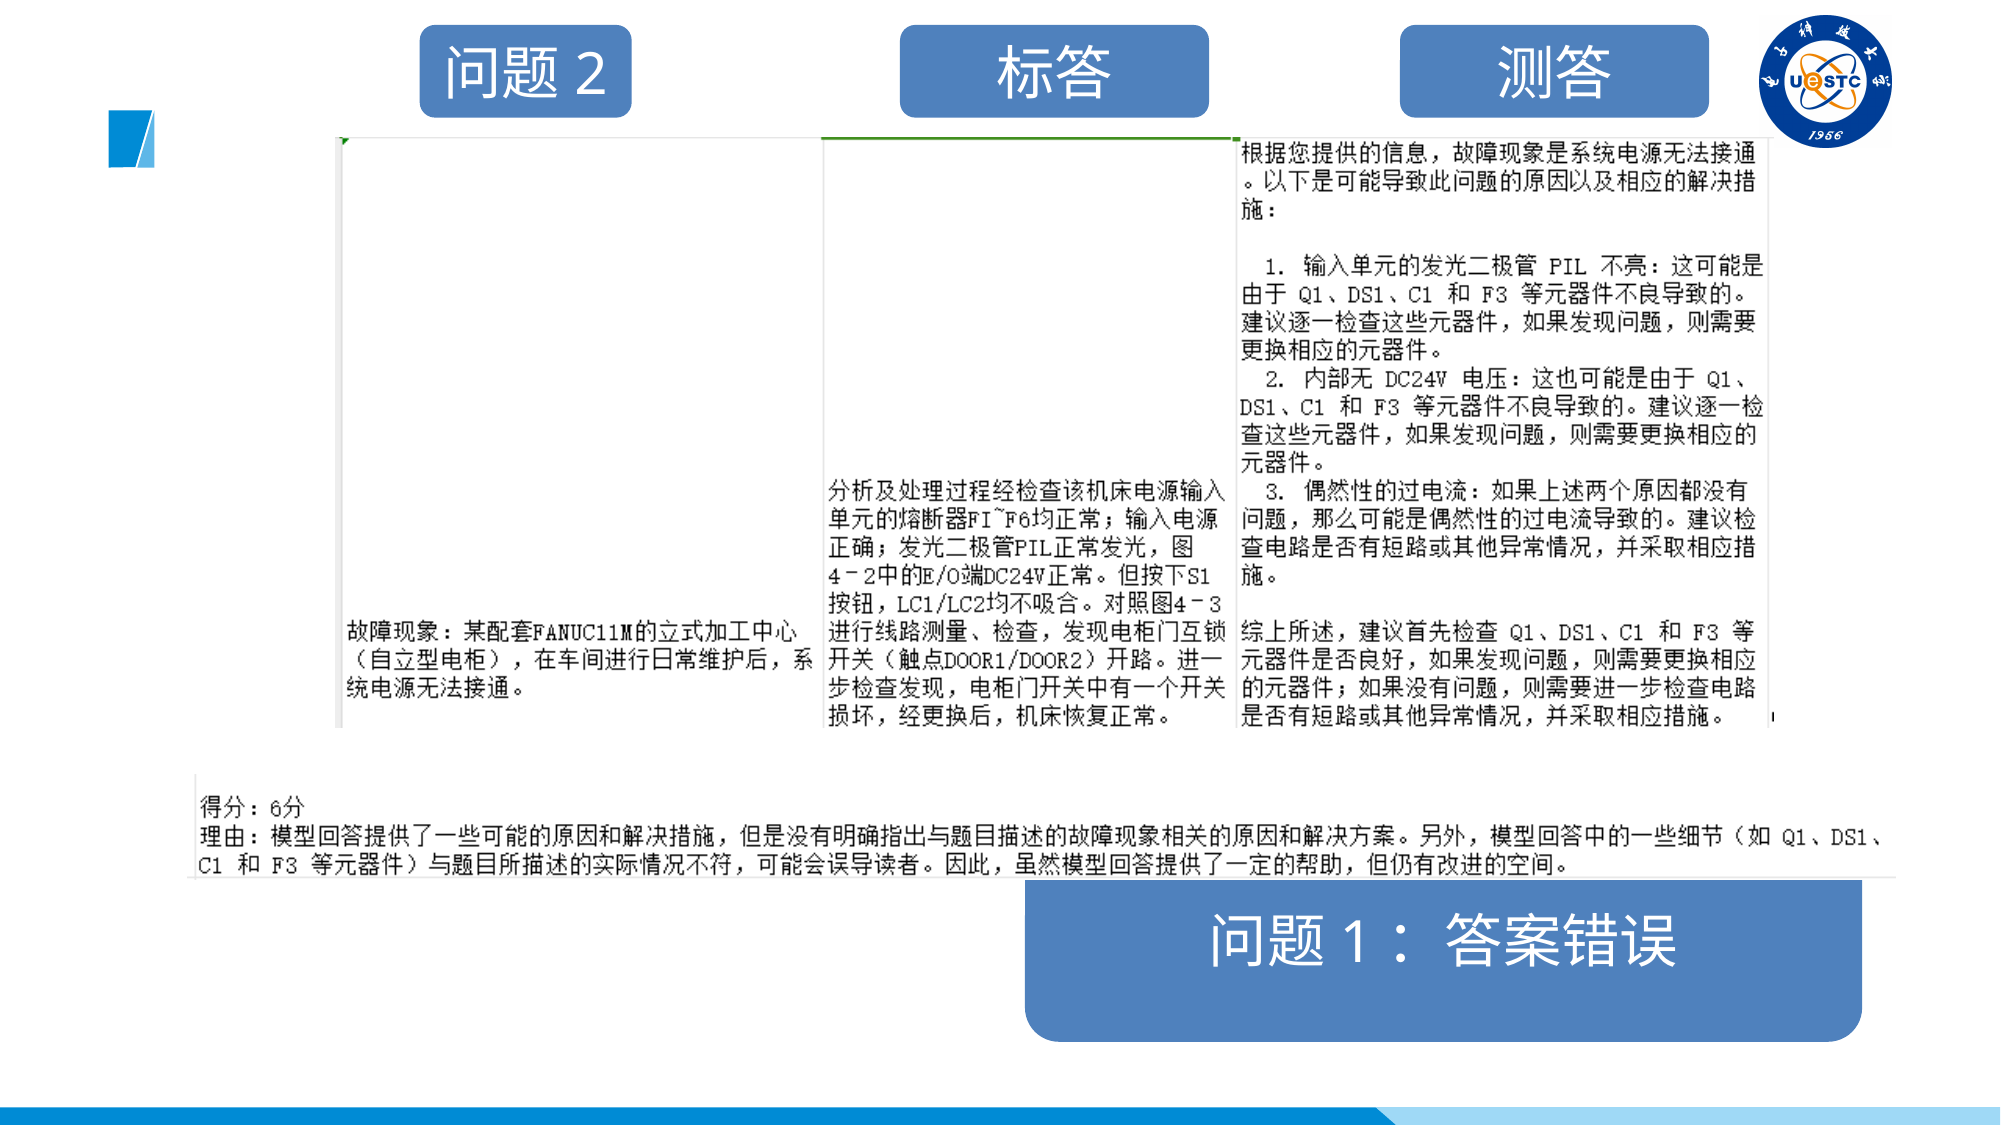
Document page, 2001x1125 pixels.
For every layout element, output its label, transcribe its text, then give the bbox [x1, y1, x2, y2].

picture [187, 774, 1896, 880]
text_box 测答 [1397, 22, 1712, 120]
text_box 标答 [897, 22, 1212, 120]
picture [335, 15, 1892, 729]
text_box 问题2 [417, 22, 634, 120]
text_box 问题1：答案错误 [1022, 891, 1865, 1044]
